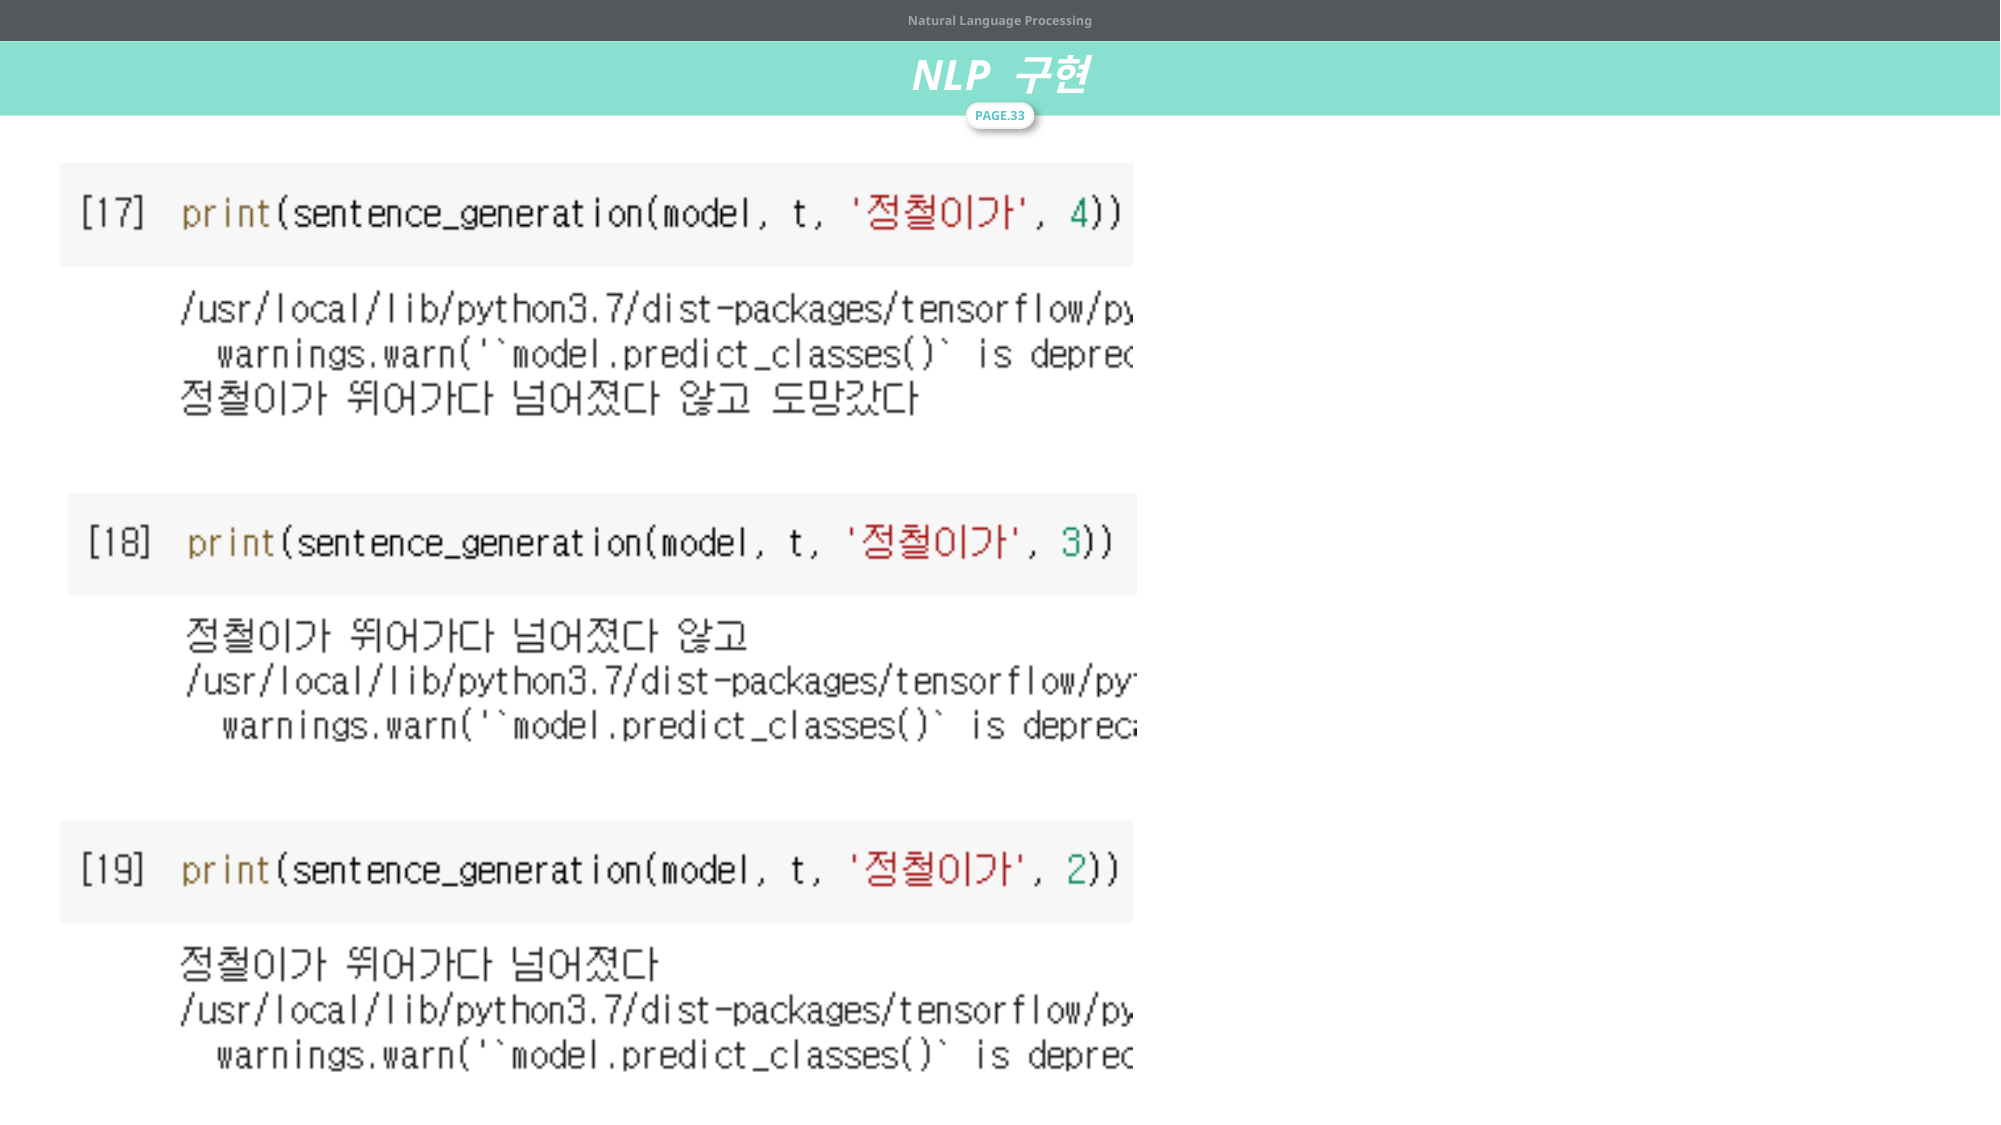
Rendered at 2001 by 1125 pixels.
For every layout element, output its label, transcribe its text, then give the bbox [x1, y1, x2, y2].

text_box NLP 구현 [0, 40, 2000, 117]
text_box PAGE.33 [965, 102, 1035, 129]
text_box Natural Language Processing [0, 0, 2000, 40]
picture [53, 813, 1133, 1101]
picture [53, 156, 1133, 440]
picture [53, 476, 1137, 776]
